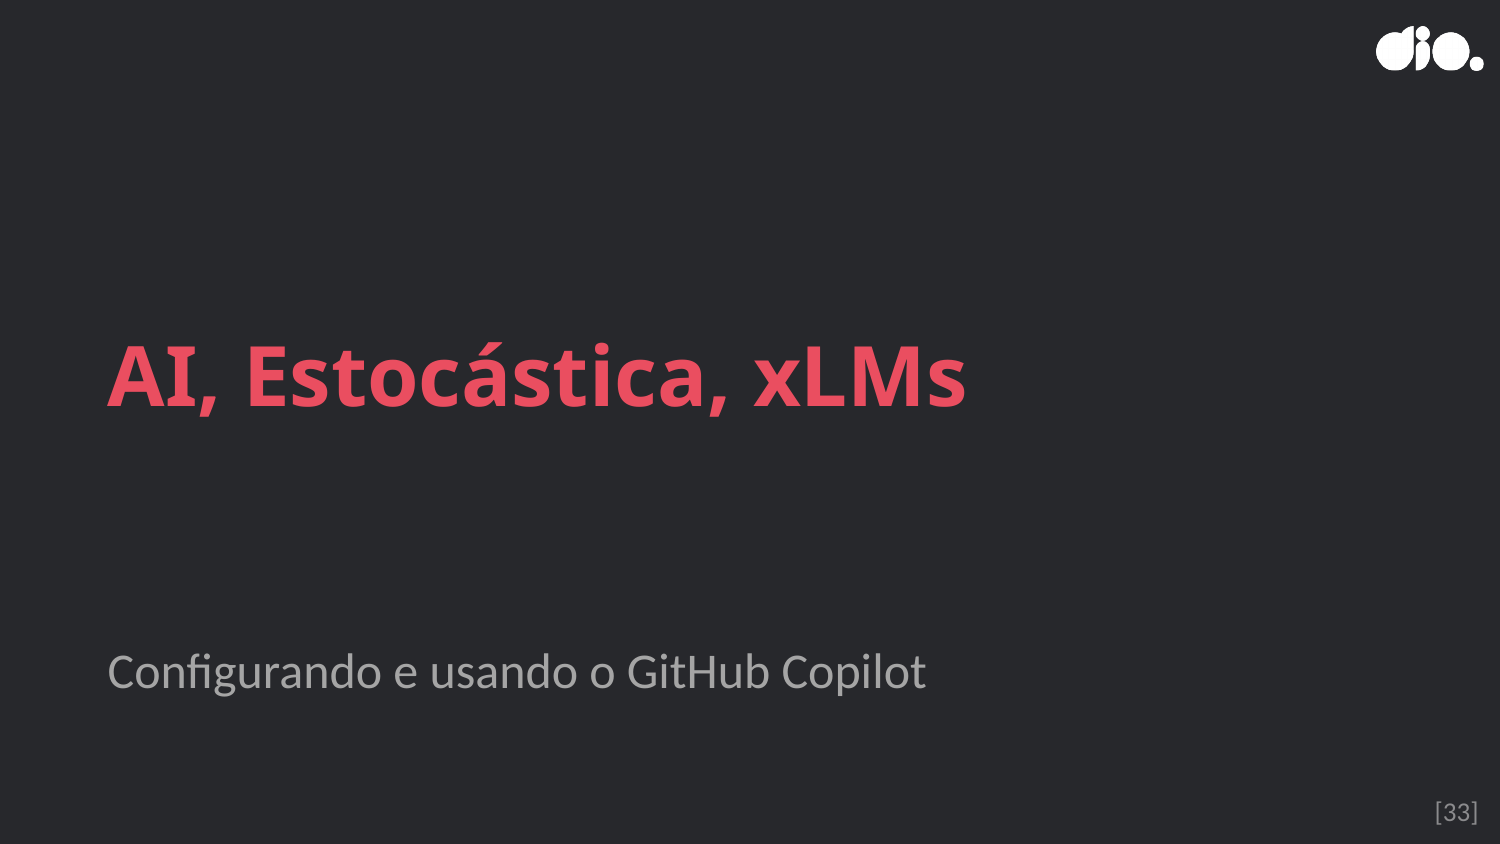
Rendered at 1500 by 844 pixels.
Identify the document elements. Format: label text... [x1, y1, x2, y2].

text_box Configurando e usando o GitHub Copilot [92, 635, 1309, 701]
slide_number [33] [1403, 779, 1494, 844]
picture [1376, 26, 1484, 71]
text_box AI, Estocástica, xLMs [92, 292, 1309, 558]
